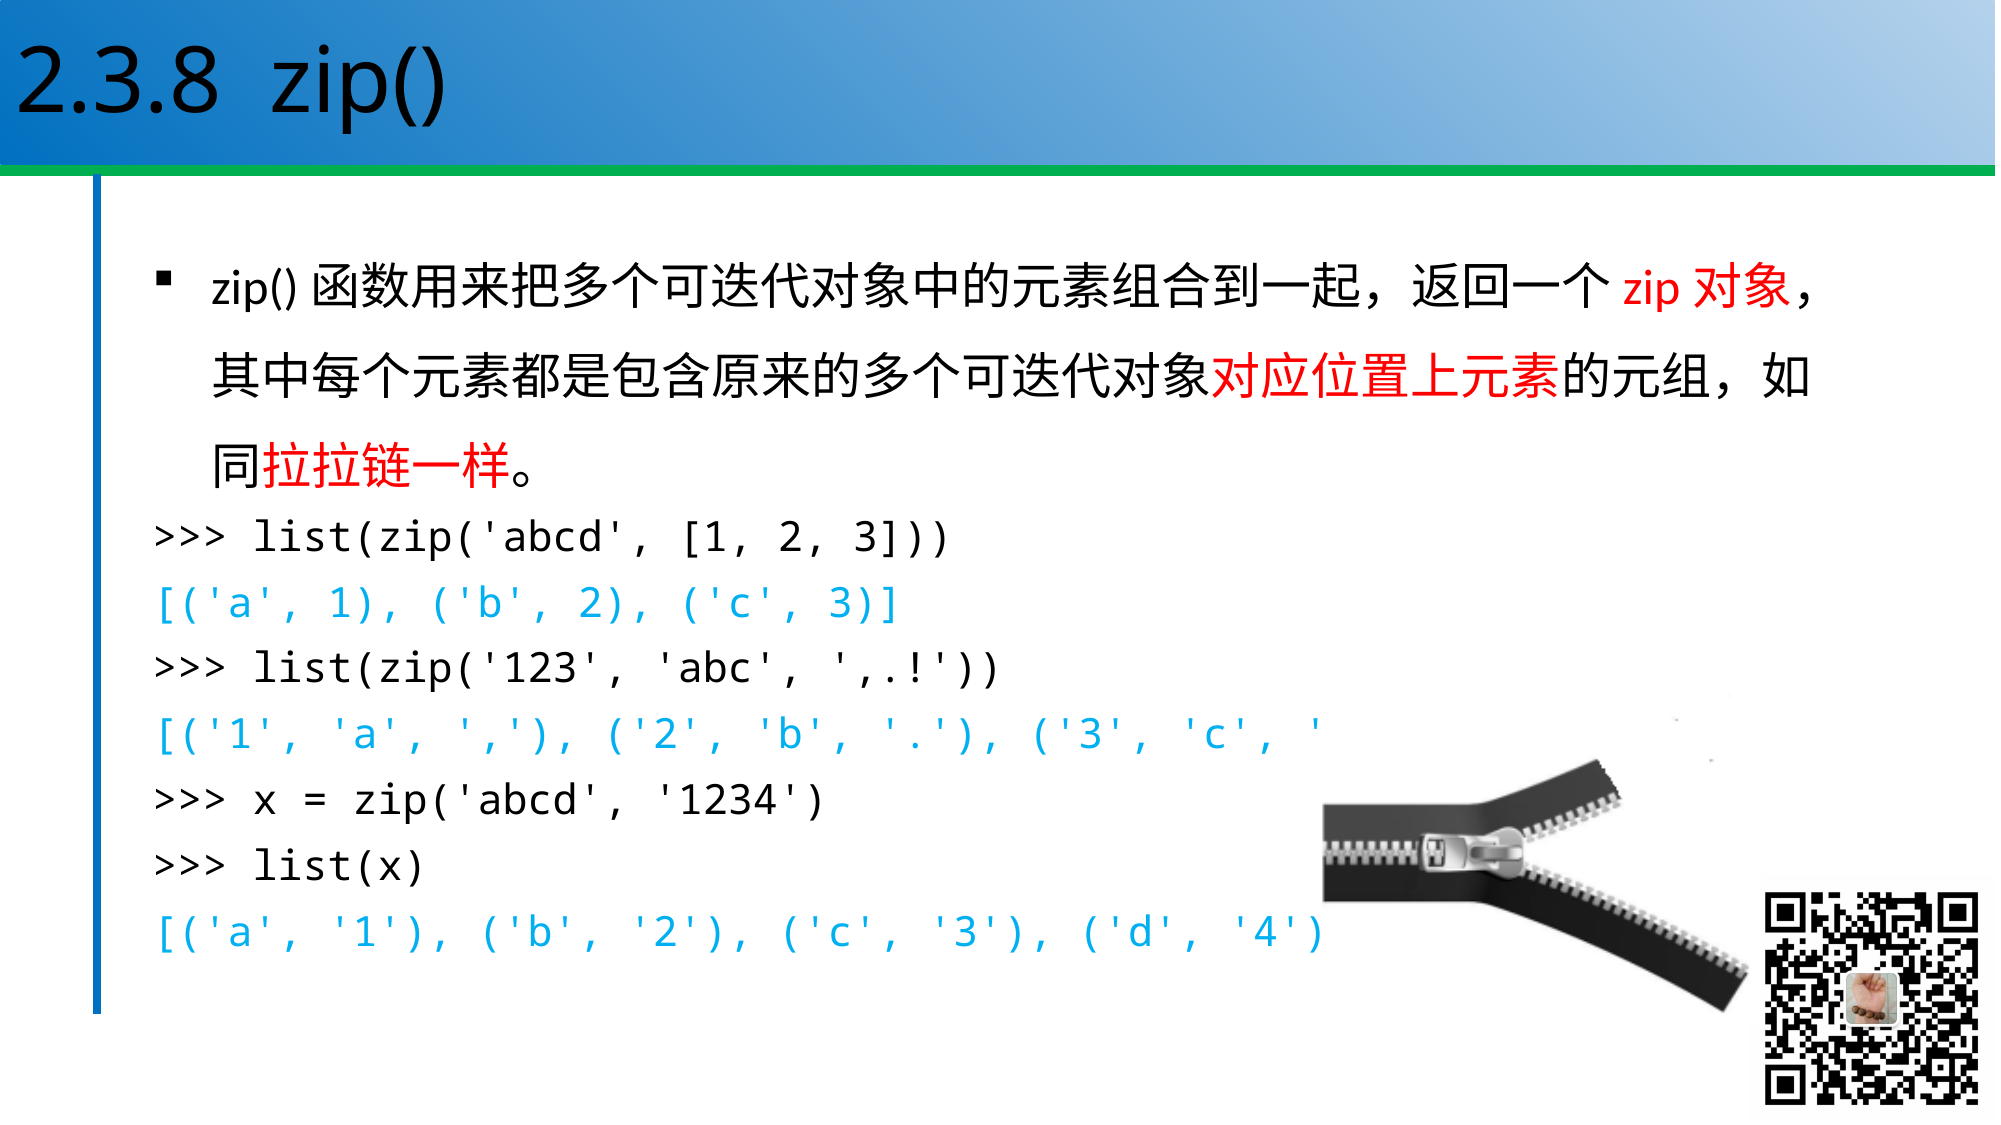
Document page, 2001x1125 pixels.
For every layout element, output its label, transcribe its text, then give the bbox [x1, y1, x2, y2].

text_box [1321, 694, 1762, 1024]
title 2.3.8 zip() [0, 0, 1995, 165]
list zip()函数用来把多个可迭代对象中的元素组合到一起，返回一个zip对象，其中每个元素都是包含原来的多个可迭代对象对应位置上元素的元组，如同拉拉链一样。 >>> list(zip('abcd', [1, 2, 3])) [('a', 1), ('b', 2), ('c', 3)] >>> list(zip('123', 'abc', ',.!')) [('1', 'a', ','), ('2', 'b', '.'), ('3', 'c', '!')] >>> x = zip('abcd', '1234') >>> list(x) [('a', '1'), ('b', '2'), ('c', '3'), ('d', '4')] [137, 216, 1863, 978]
picture [1748, 875, 1995, 1122]
slide_number [1412, 1042, 1863, 1103]
